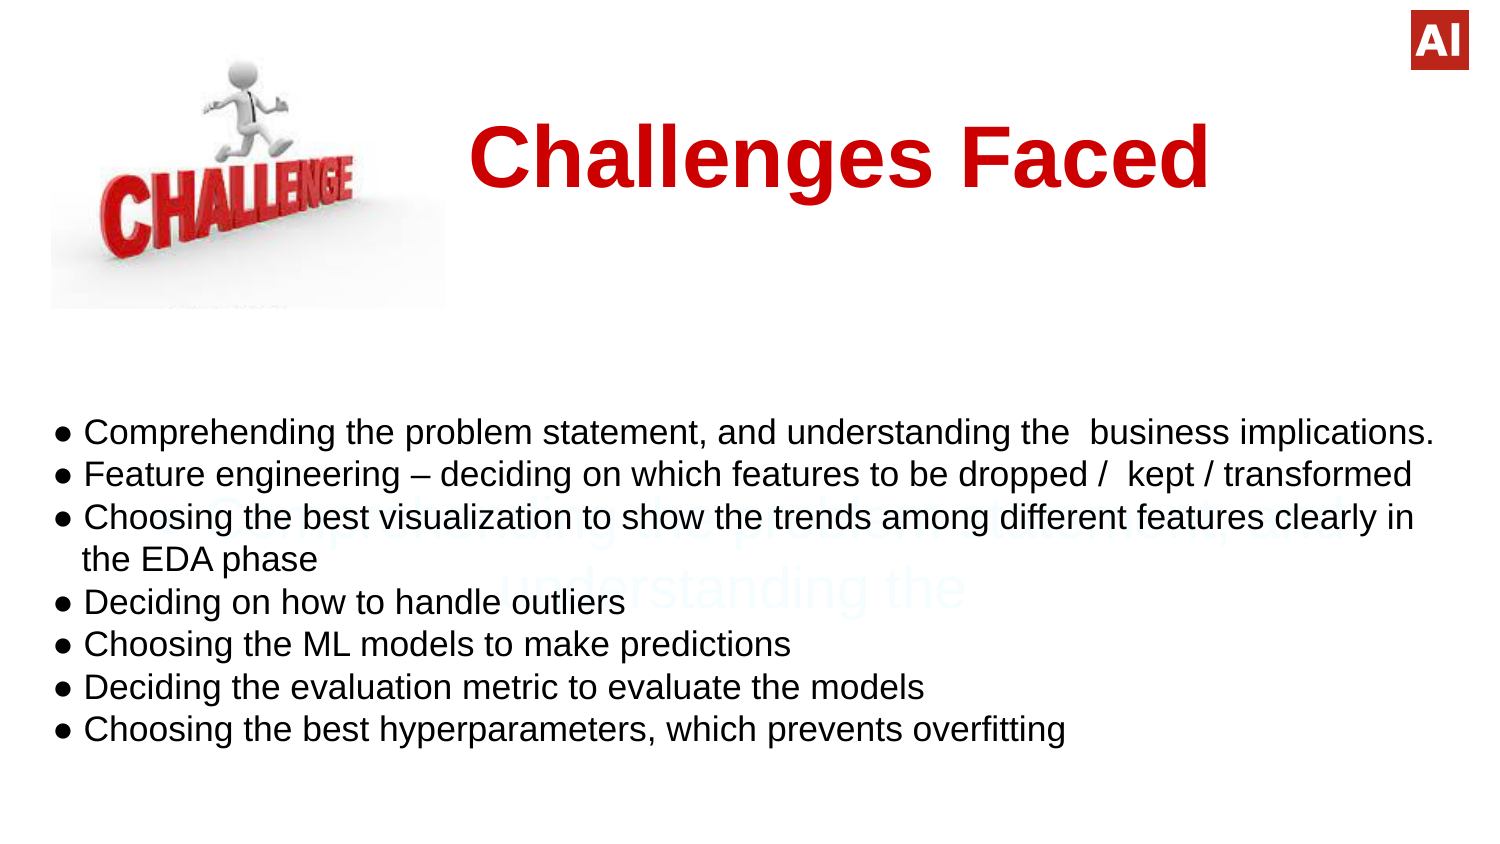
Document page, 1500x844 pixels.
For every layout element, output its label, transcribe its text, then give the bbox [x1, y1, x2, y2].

picture [50, 17, 446, 309]
picture [1411, 10, 1469, 70]
title Challenges Faced [451, 106, 1253, 220]
text_box ● Comprehending the problem statement, and understanding the business implications. ● Feature engineering – deciding on which features to be dropped / kept / transformed ● Choosing the best visualization to show the trends among different features clearly in the EDA phase ● Deciding on how to handle outliers ● Choosing the ML models to make predictions ● Deciding the evaluation metric to evaluate the models ● Choosing the best hyperparameters, which prevents overfitting [37, 393, 1464, 807]
